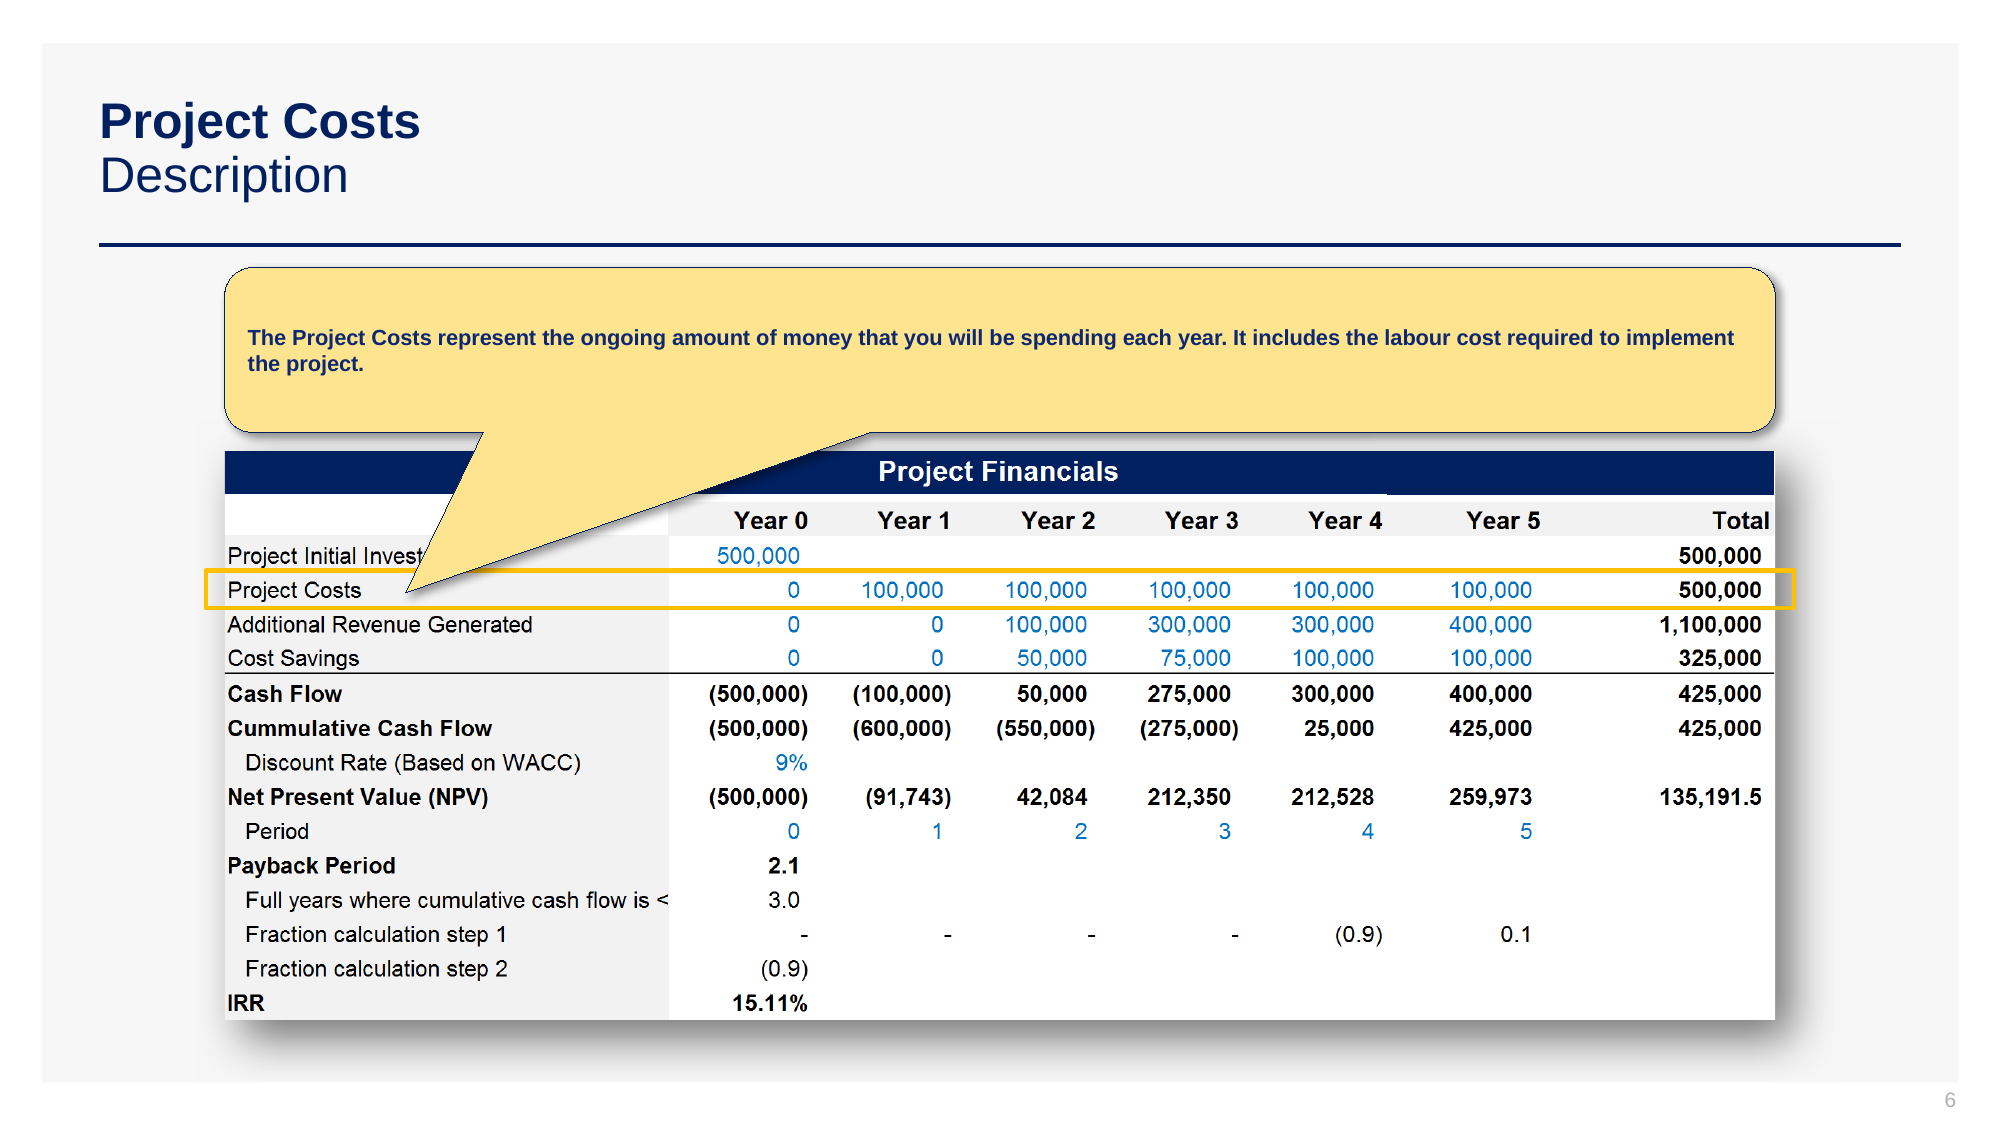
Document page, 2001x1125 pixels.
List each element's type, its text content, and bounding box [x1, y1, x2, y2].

text_box [1776, 570, 1795, 609]
text_box [205, 570, 224, 609]
title Project Costs Description [84, 59, 1901, 239]
text_box The Project Costs represent the ongoing amount of money that you will be spending each year. It includes the labour cost required to implement the project. [224, 267, 1776, 451]
slide_number 6 [1506, 1088, 1957, 1119]
picture [224, 451, 1776, 1020]
